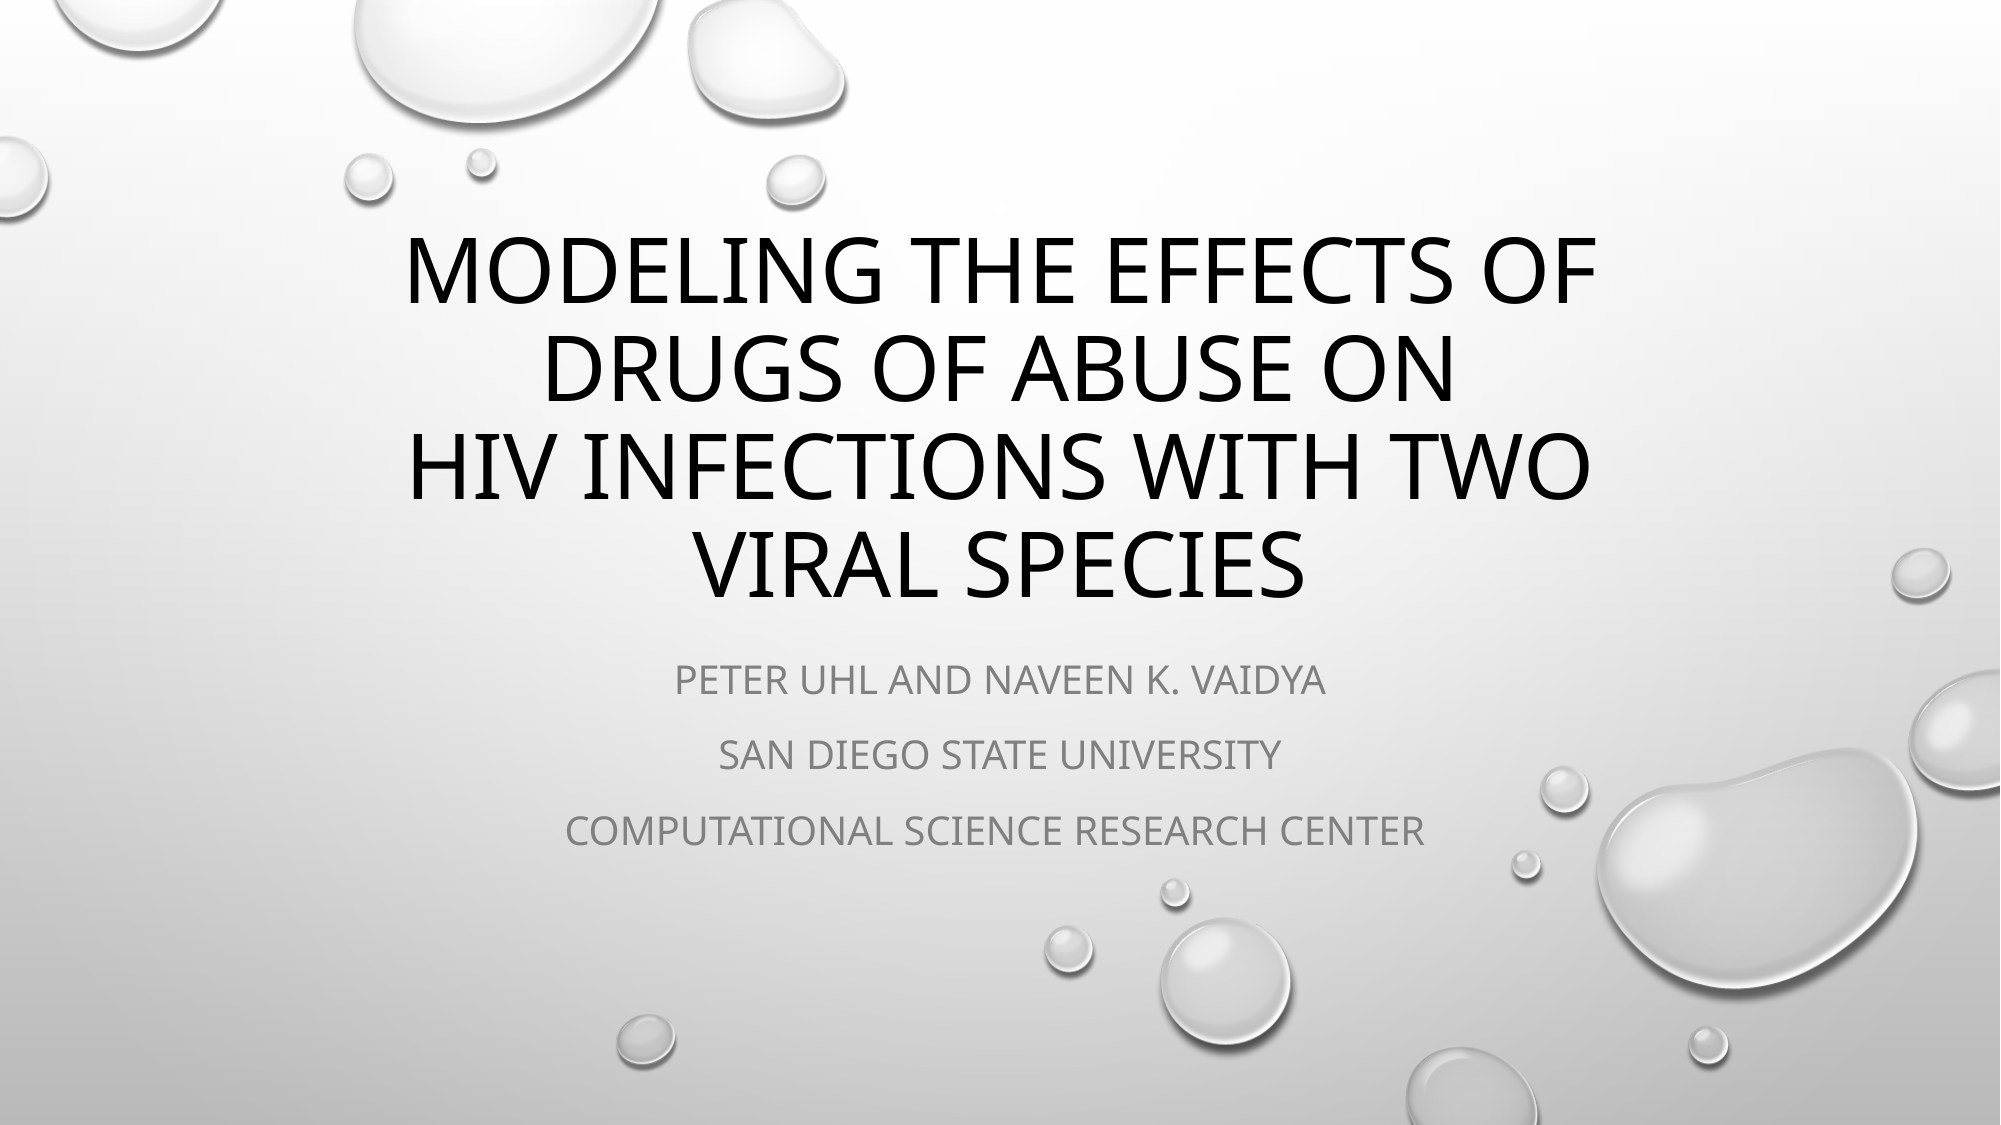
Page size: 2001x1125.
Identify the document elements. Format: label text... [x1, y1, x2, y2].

subtitle Peter Uhl and Naveen K. Vaidya San Diego state university Computational science research center [287, 637, 1713, 863]
title MODELING THE EFFECTS OF DRUGS OF ABUSE ON HIV INFECTIONS WITH TWO VIRAL SPECIES [287, 213, 1713, 625]
picture [0, 0, 2000, 1125]
